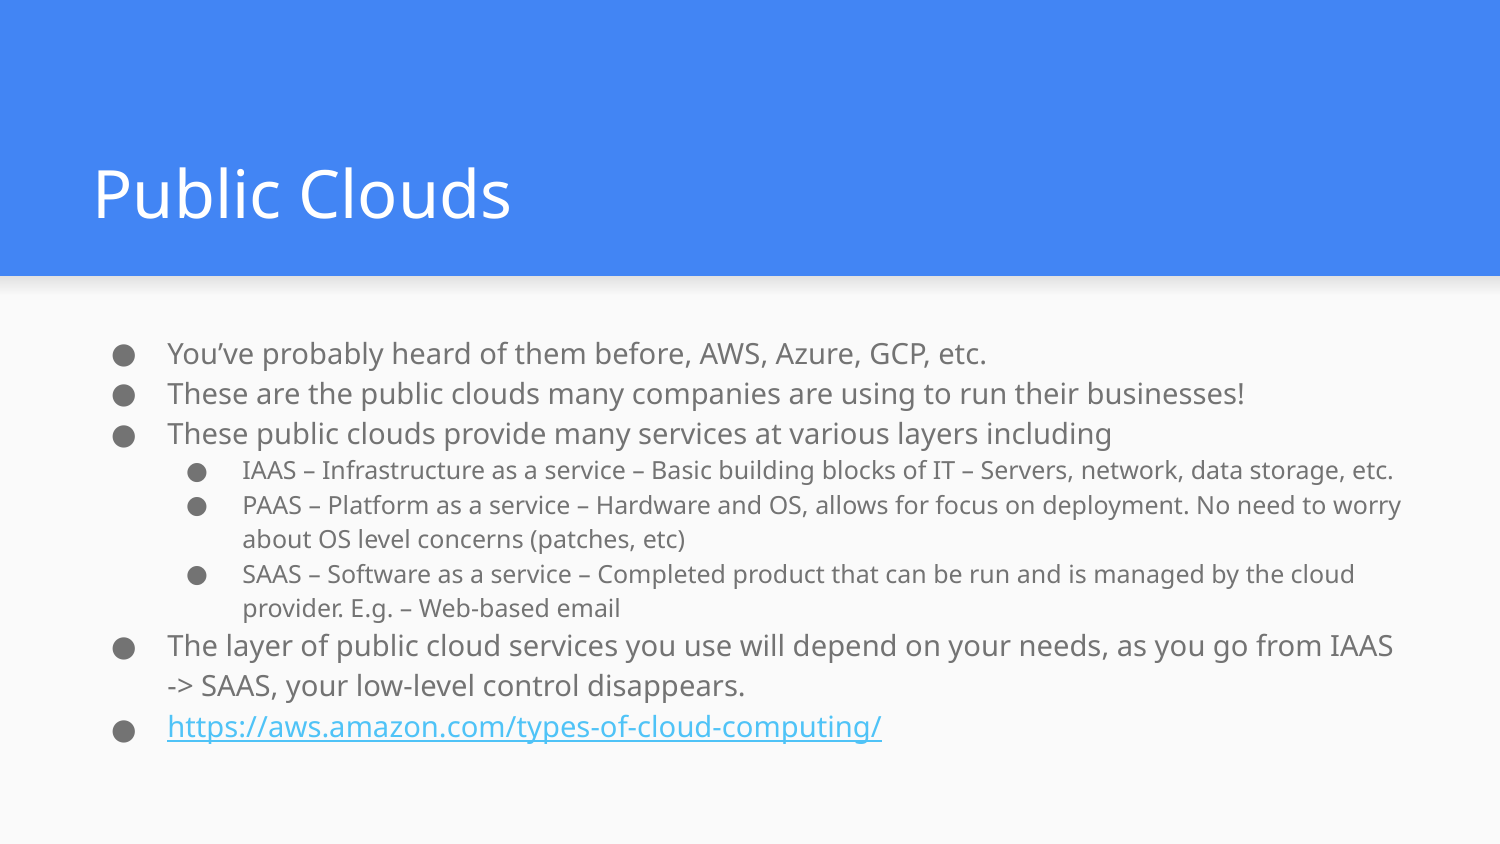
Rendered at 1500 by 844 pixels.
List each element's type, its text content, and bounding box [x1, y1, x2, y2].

list You’ve probably heard of them before, AWS, Azure, GCP, etc. These are the public clouds many companies are using to run their businesses! These public clouds provide many services at various layers including IAAS – Infrastructure as a service – Basic building blocks of IT – Servers, network, data storage, etc. PAAS – Platform as a service – Hardware and OS, allows for focus on deployment. No need to worry about OS level concerns (patches, etc) SAAS – Software as a service – Completed product that can be run and is managed by the cloud provider. E.g. – Web-based email The layer of public cloud services you use will depend on your needs, as you go from IAAS -> SAAS, your low-level control disappears. https://aws.amazon.com/types-of-cloud-computing/ [77, 314, 1427, 760]
title Public Clouds [77, 121, 1427, 248]
